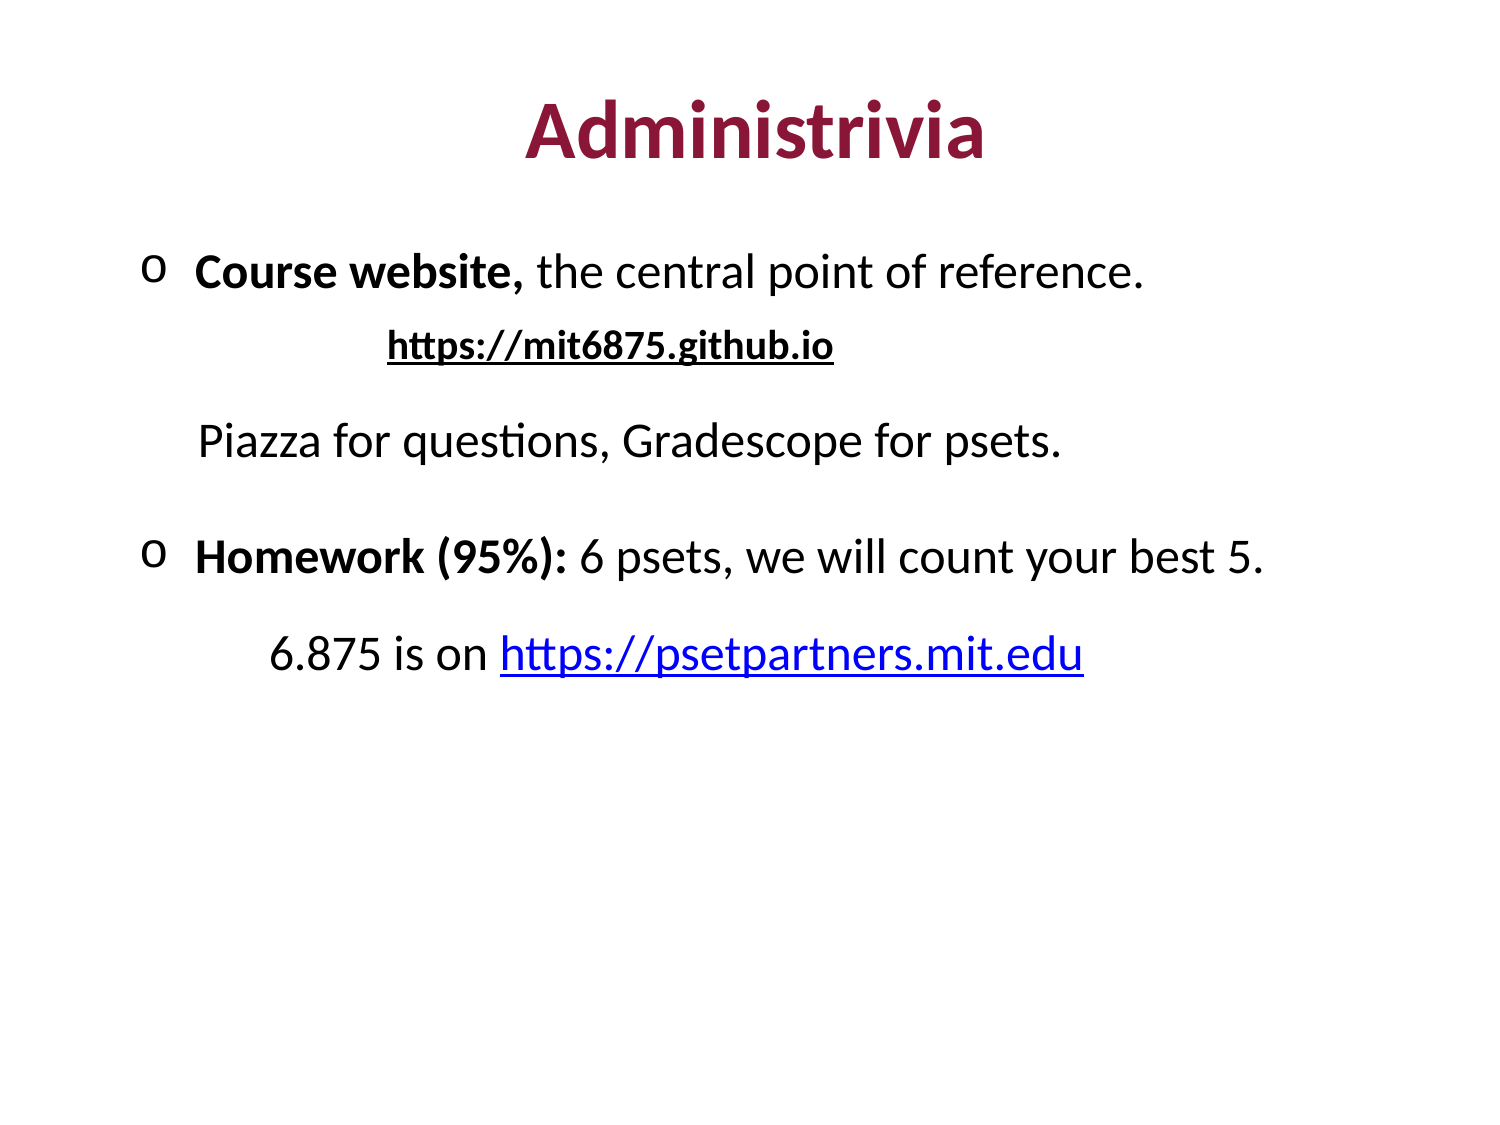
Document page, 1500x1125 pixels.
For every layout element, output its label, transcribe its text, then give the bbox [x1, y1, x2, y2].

text_box 6.875 is on https://psetpartners.mit.edu [253, 613, 1197, 688]
text_box https://mit6875.github.io [371, 305, 925, 380]
text_box Piazza for questions, Gradescope for psets. [182, 400, 1093, 474]
text_box Homework (95%): 6 psets, we will count your best 5. [123, 516, 1365, 591]
text_box Course website, the central point of reference. [123, 231, 1278, 306]
subtitle Administrivia [41, 67, 1471, 185]
